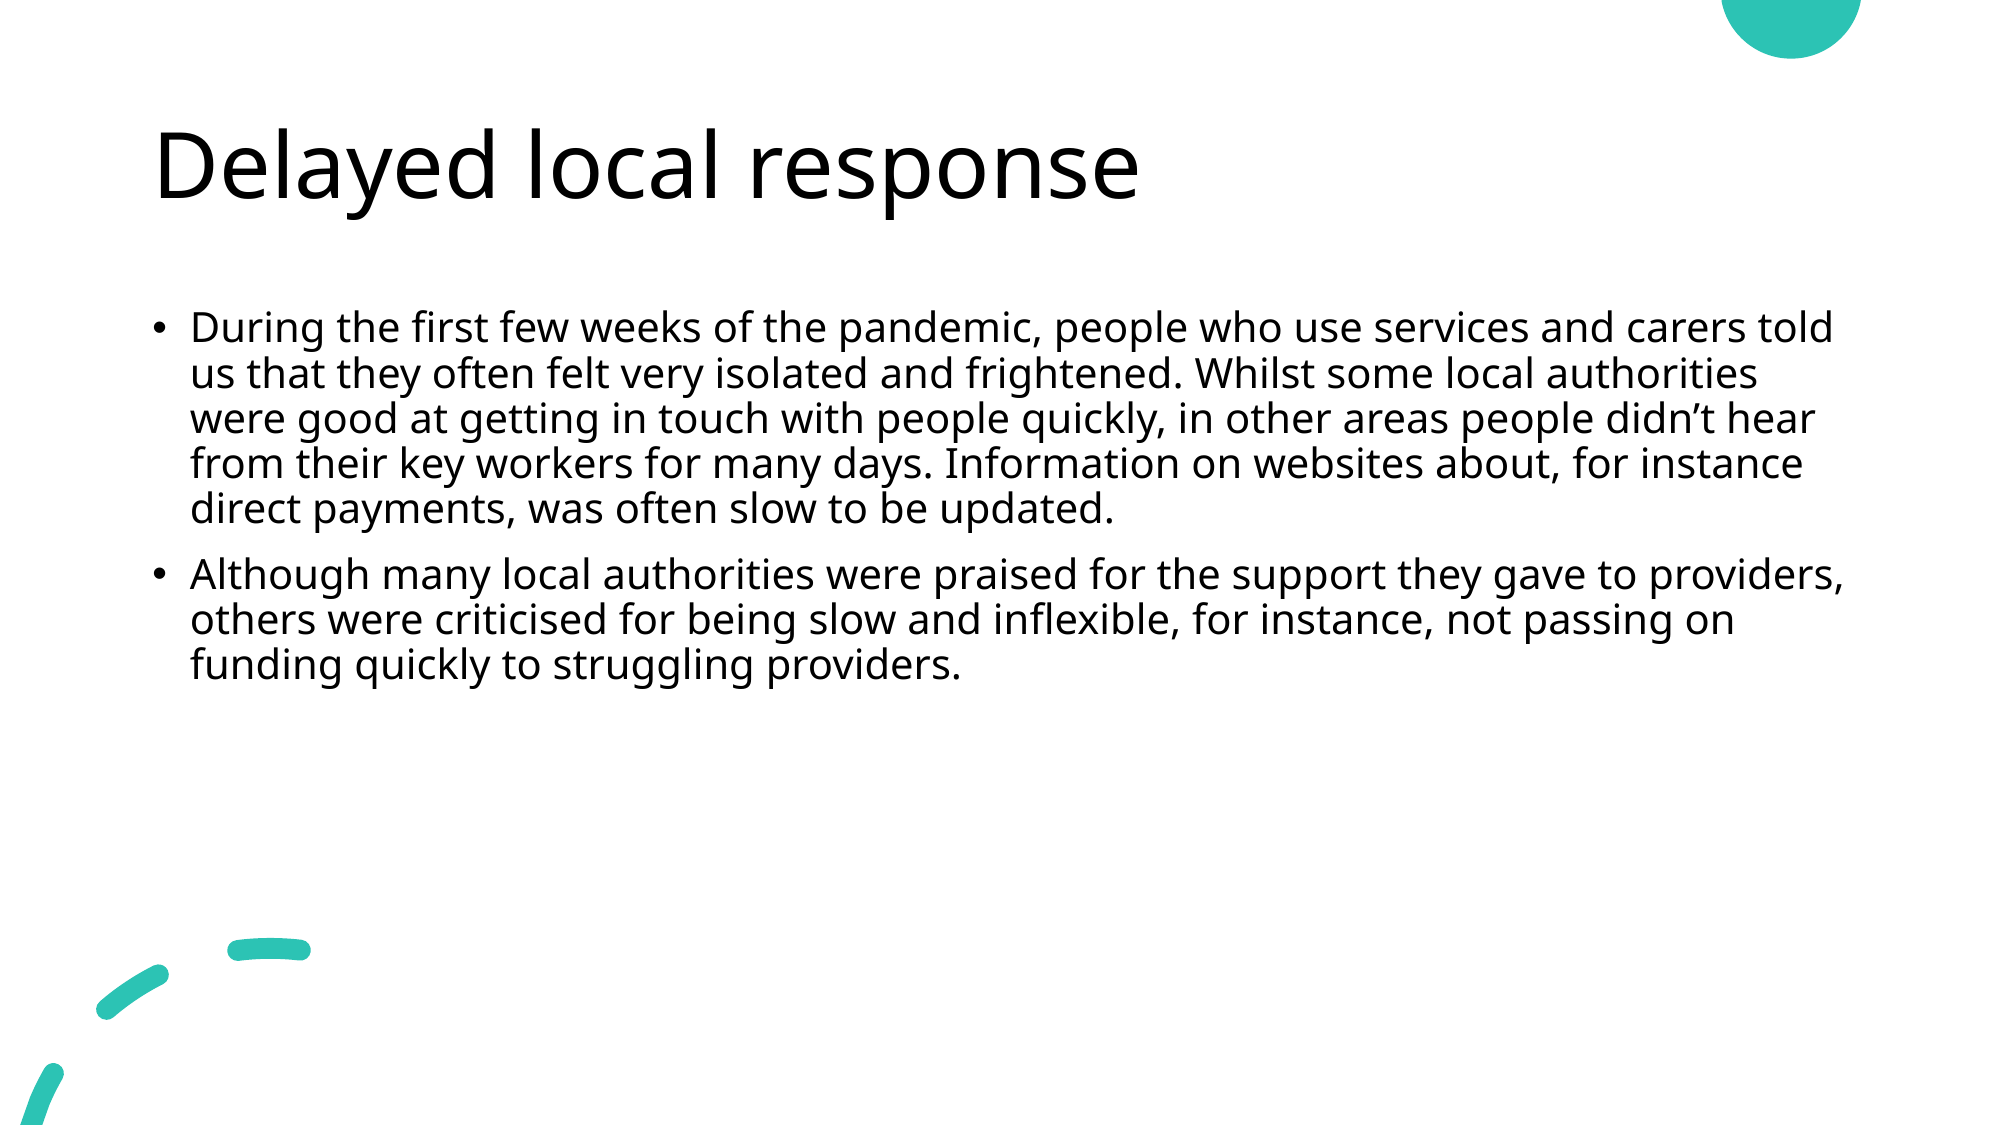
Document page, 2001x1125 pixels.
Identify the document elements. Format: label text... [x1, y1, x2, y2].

list During the first few weeks of the pandemic, people who use services and carers told us that they often felt very isolated and frightened. Whilst some local authorities were good at getting in touch with people quickly, in other areas people didn’t hear from their key workers for many days. Information on websites about, for instance direct payments, was often slow to be updated. Although many local authorities were praised for the support they gave to providers, others were criticised for being slow and inflexible, for instance, not passing on funding quickly to struggling providers. [137, 299, 1863, 933]
title Delayed local response [137, 59, 1863, 278]
